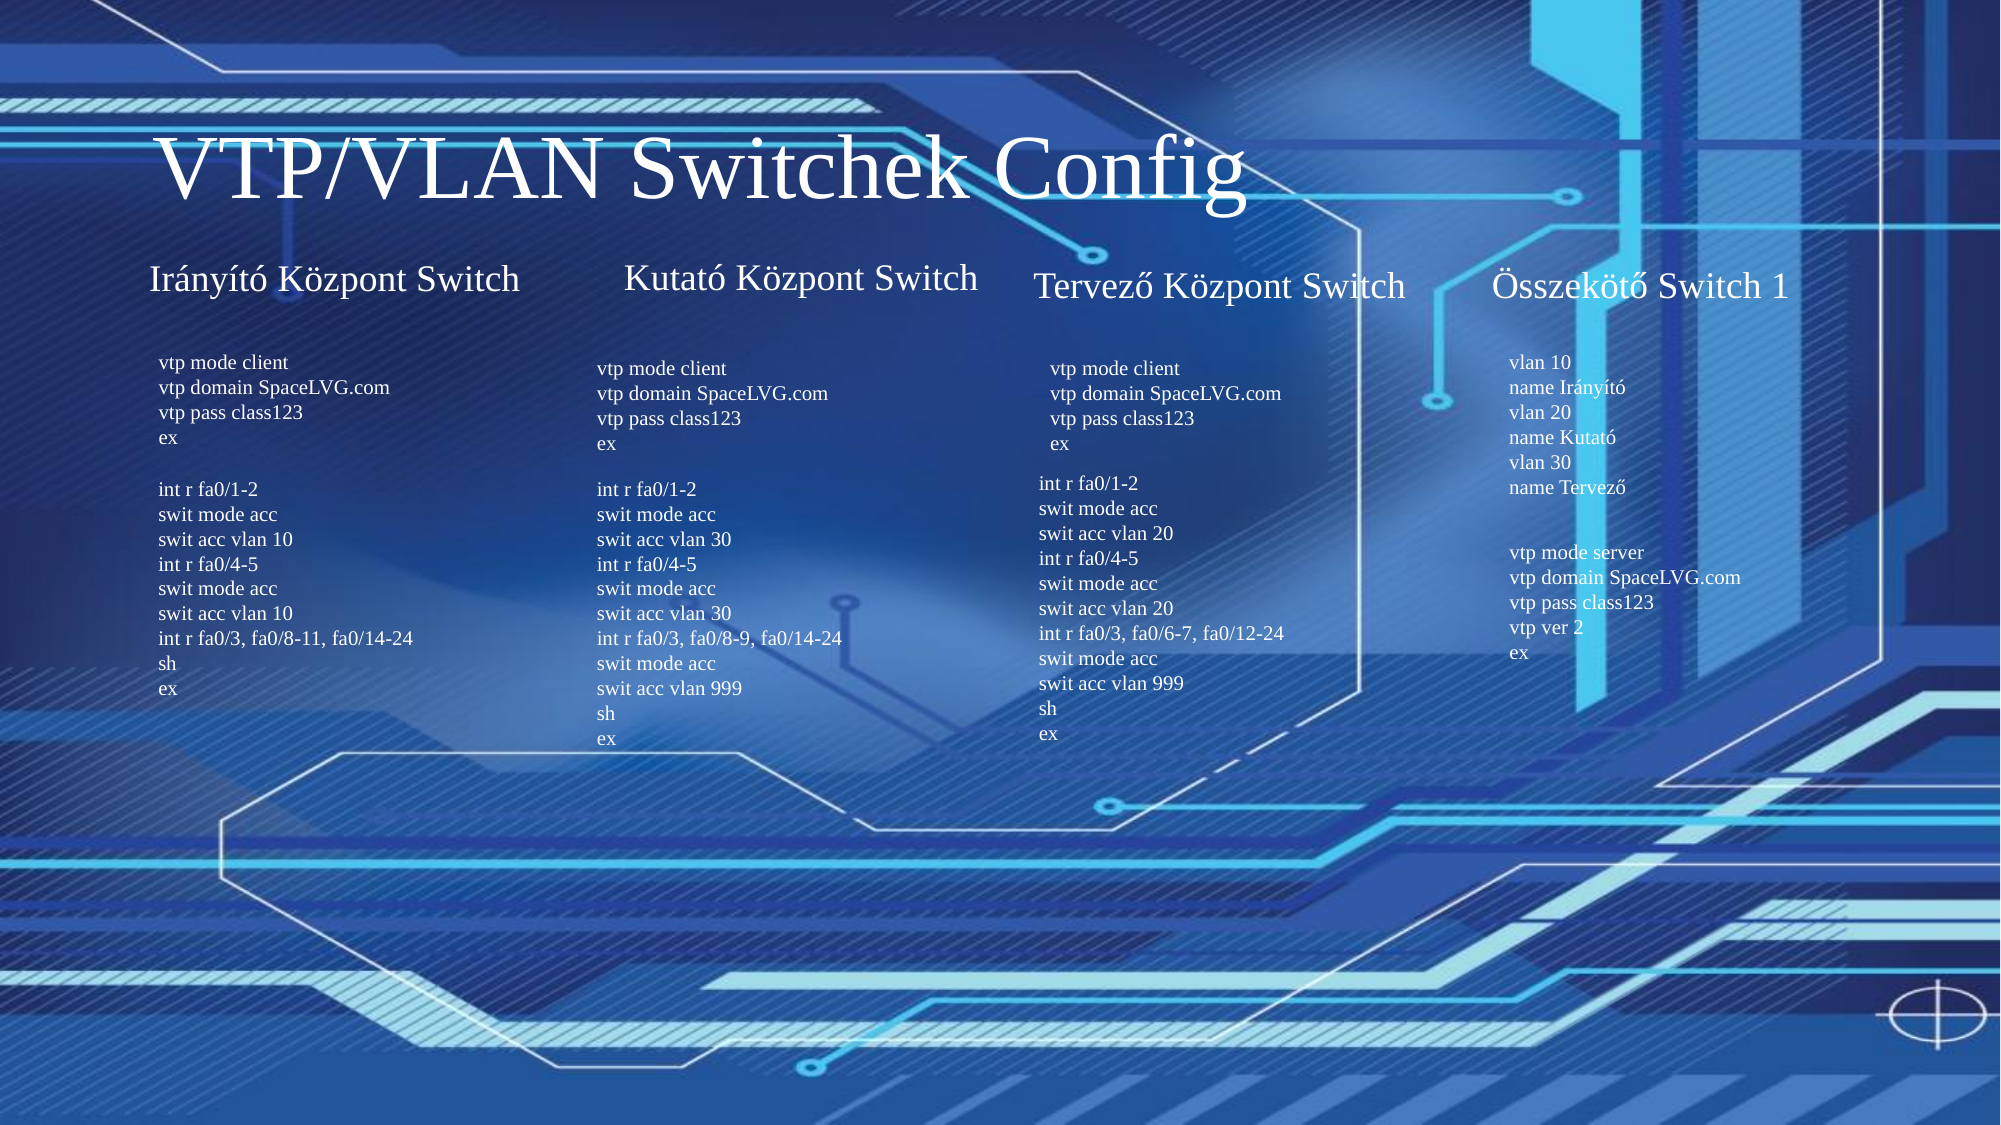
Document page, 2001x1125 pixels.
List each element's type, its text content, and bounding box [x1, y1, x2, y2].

text_box int r fa0/1-2 swit mode acc swit acc vlan 10 int r fa0/4-5 swit mode acc swit acc vlan 10 int r fa0/3, fa0/8-11, fa0/14-24 sh ex [143, 467, 463, 708]
text_box int r fa0/1-2 swit mode acc swit acc vlan 30 int r fa0/4-5 swit mode acc swit acc vlan 30 int r fa0/3, fa0/8-9, fa0/14-24 swit mode acc swit acc vlan 999 sh ex [582, 467, 882, 758]
title VTP/VLAN Switchek Config [137, 59, 1863, 278]
text_box Összekötő Switch 1 [1477, 253, 1806, 314]
text_box int r fa0/1-2 swit mode acc swit acc vlan 20 int r fa0/4-5 swit mode acc swit acc vlan 20 int r fa0/3, fa0/6-7, fa0/12-24 swit mode acc swit acc vlan 999 sh ex [1024, 412, 1324, 752]
text_box vlan 10 name Irányító vlan 20 name Kutató vlan 30 name Tervező [1494, 341, 1642, 507]
list vtp mode client vtp domain SpaceLVG.com vtp pass class123 ex [143, 341, 505, 761]
text_box vtp mode client vtp domain SpaceLVG.com vtp pass class123 ex [582, 347, 1013, 462]
text_box Tervező Központ Switch [1018, 253, 1422, 314]
text_box Kutató Központ Switch [609, 245, 994, 306]
text_box vtp mode server vtp domain SpaceLVG.com vtp pass class123 vtp ver 2 ex [1494, 531, 1757, 672]
text_box vtp mode client vtp domain SpaceLVG.com vtp pass class123 ex [1035, 347, 1297, 412]
text_box Irányító Központ Switch [134, 246, 536, 307]
